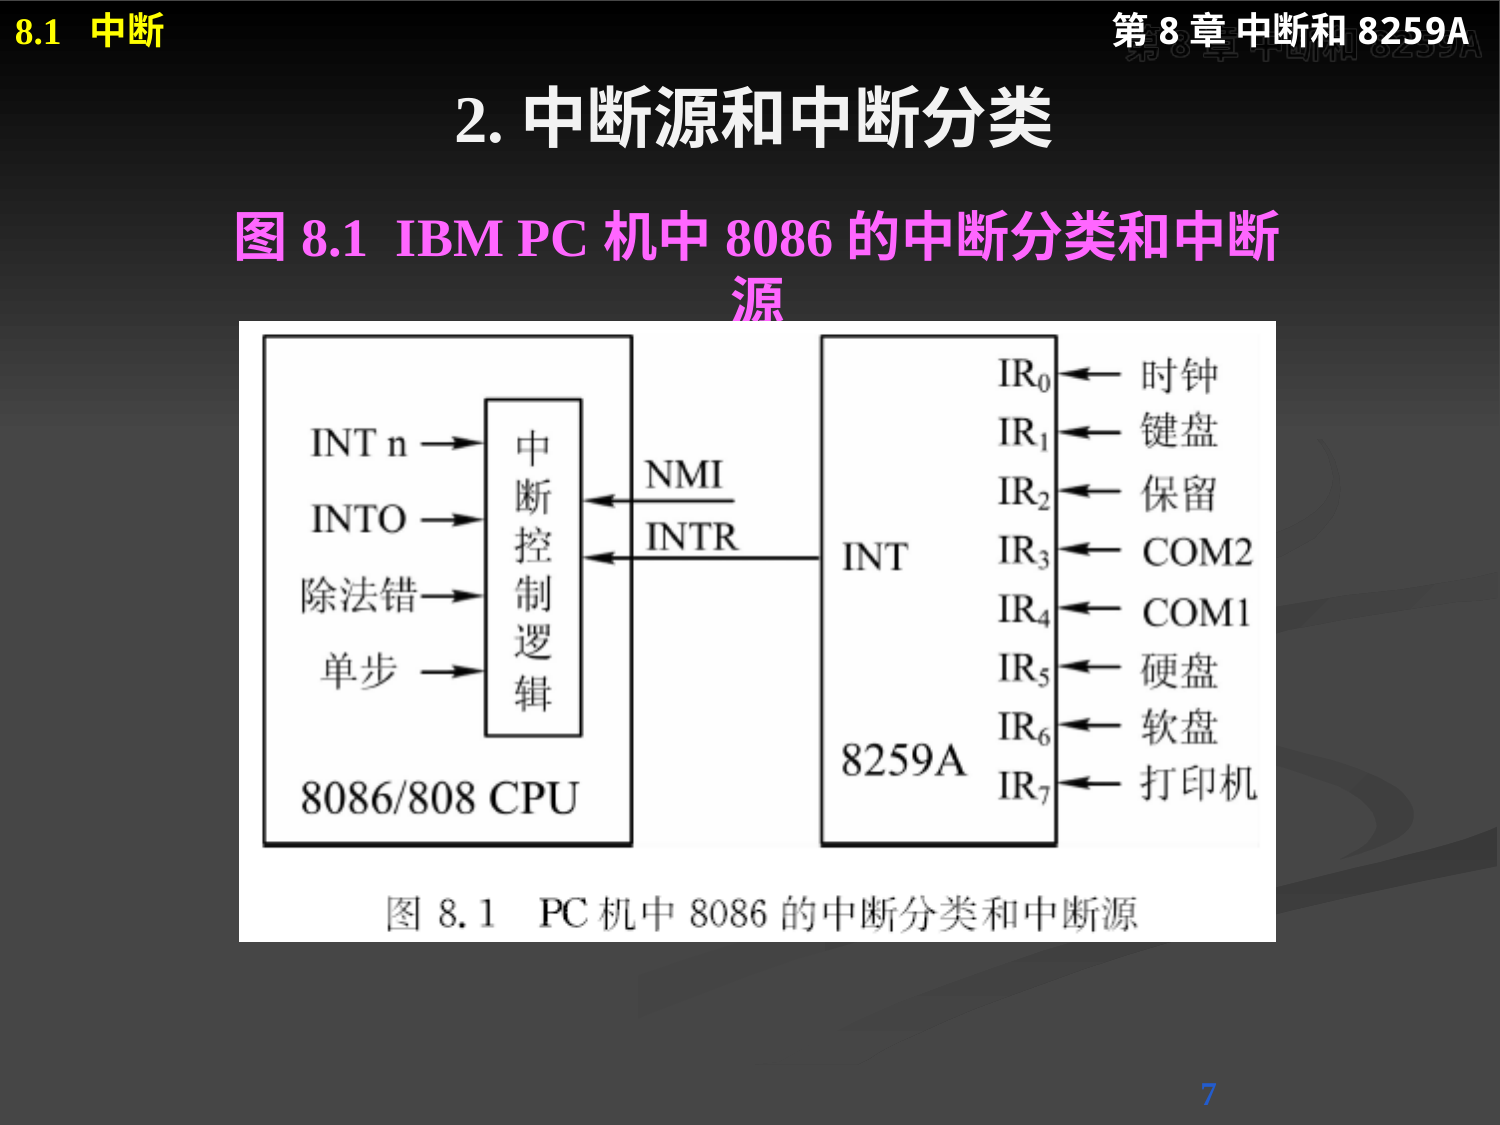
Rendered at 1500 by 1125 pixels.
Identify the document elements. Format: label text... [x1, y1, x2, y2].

text_box 图8.1 IBM PC机中8086的中断分类和中断源 [210, 195, 1305, 340]
title 2.中断源和中断分类 [78, 60, 1430, 172]
picture [239, 321, 1277, 942]
